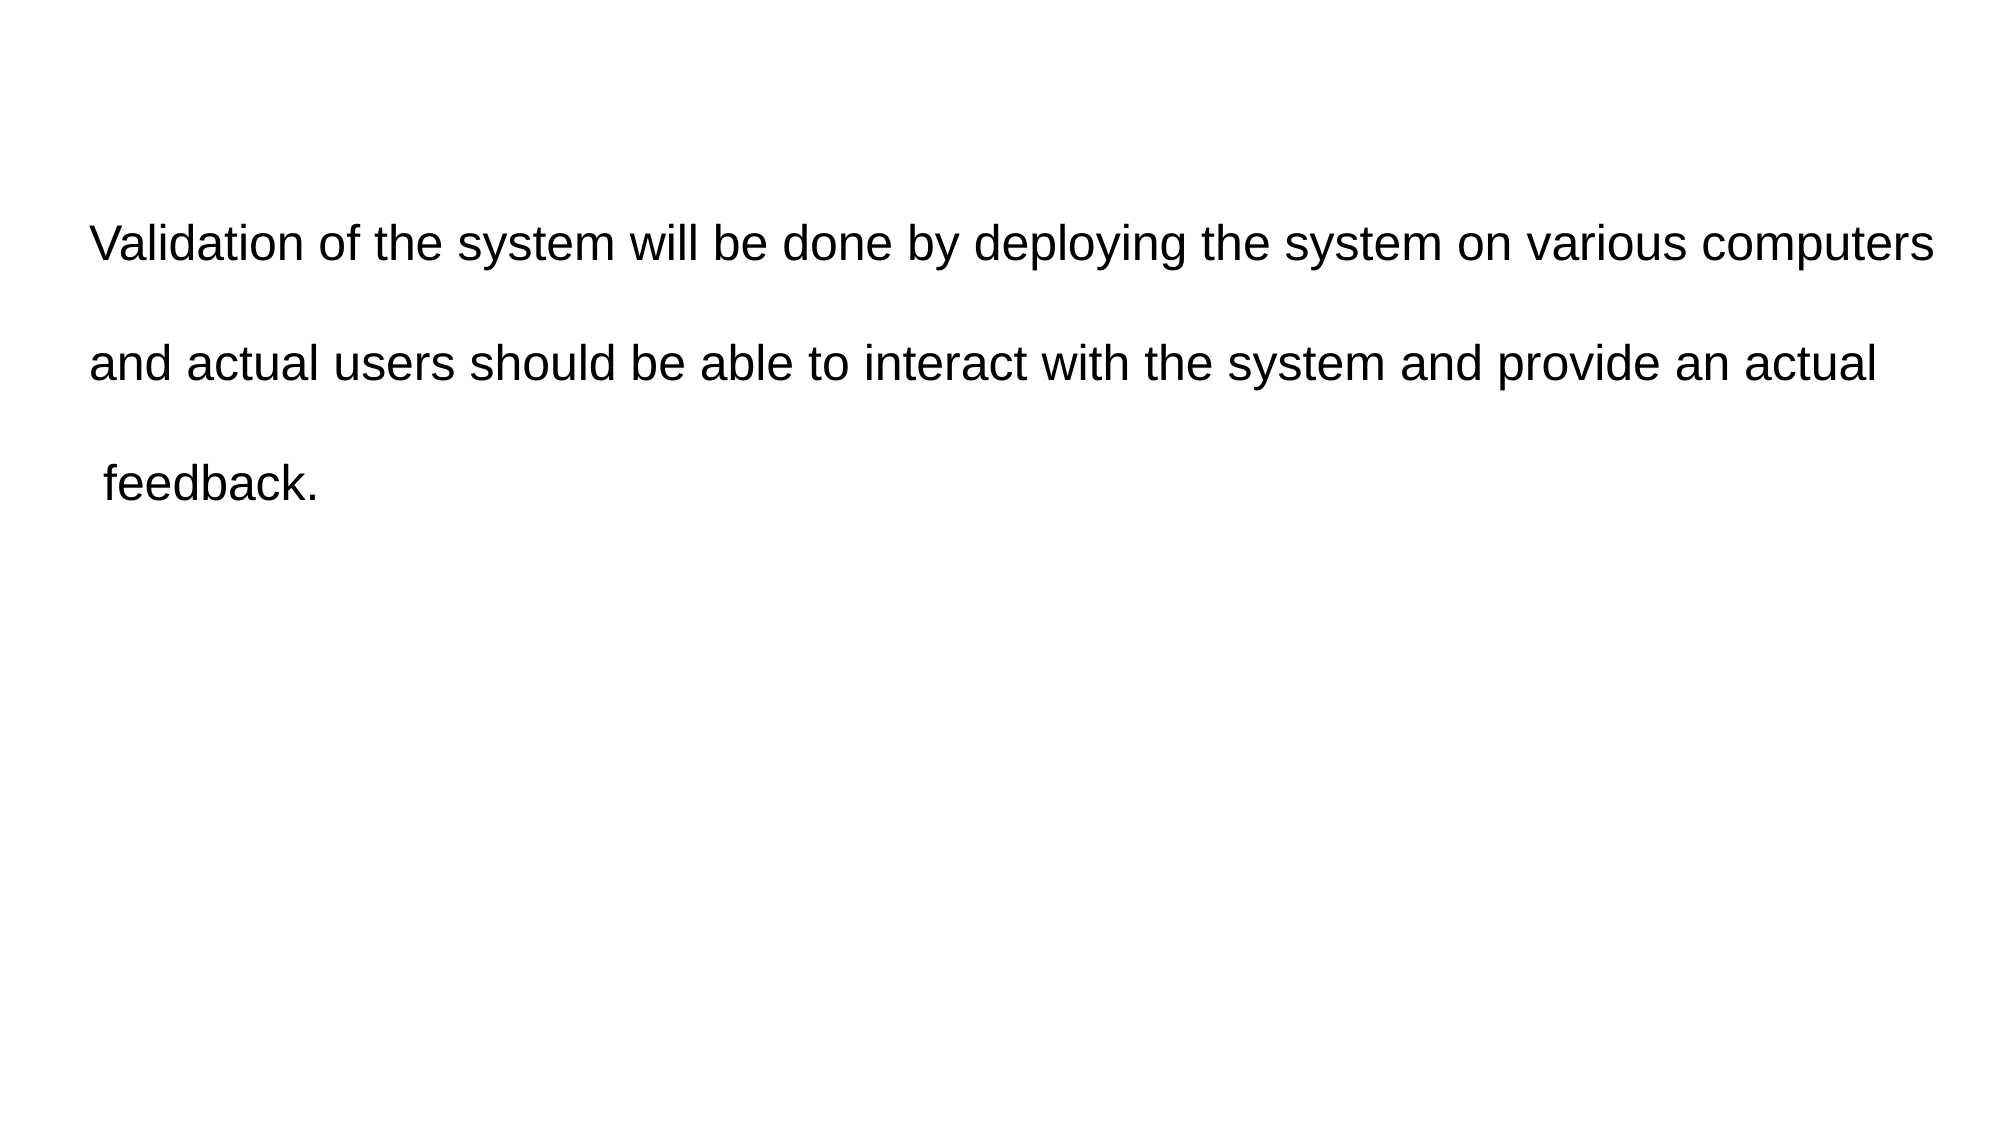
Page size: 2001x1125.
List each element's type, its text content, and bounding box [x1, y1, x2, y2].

text_box Validation of the system will be done by deploying the system on various computers and actual users should be able to interact with the system and provide an actual feedback. [74, 143, 1966, 518]
